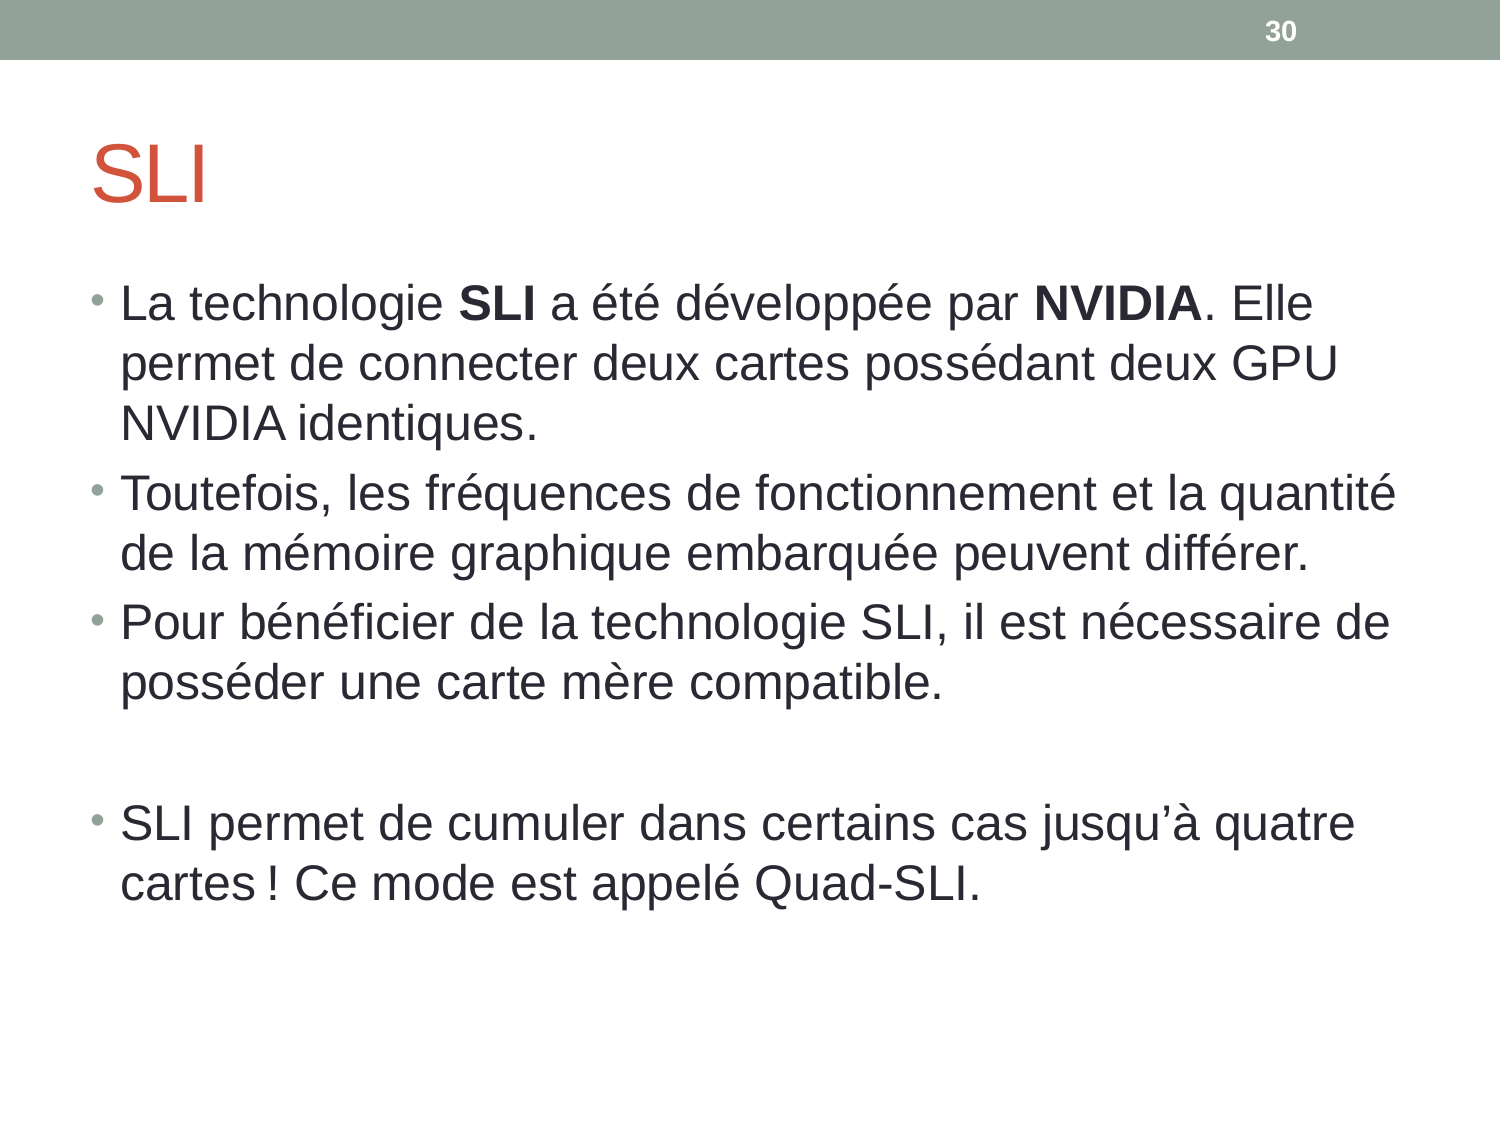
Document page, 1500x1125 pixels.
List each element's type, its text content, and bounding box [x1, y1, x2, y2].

slide_number 30 [1250, 3, 1425, 57]
title SLI [75, 87, 1425, 250]
list La technologie SLI a été développée par NVIDIA. Elle permet de connecter deux cartes possédant deux GPU NVIDIA identiques. Toutefois, les fréquences de fonctionnement et la quantité de la mémoire graphique embarquée peuvent différer. Pour bénéficier de la technologie SLI, il est nécessaire de posséder une carte mère compatible. SLI permet de cumuler dans certains cas jusqu’à quatre cartes ! Ce mode est appelé Quad-SLI. [75, 262, 1425, 1063]
